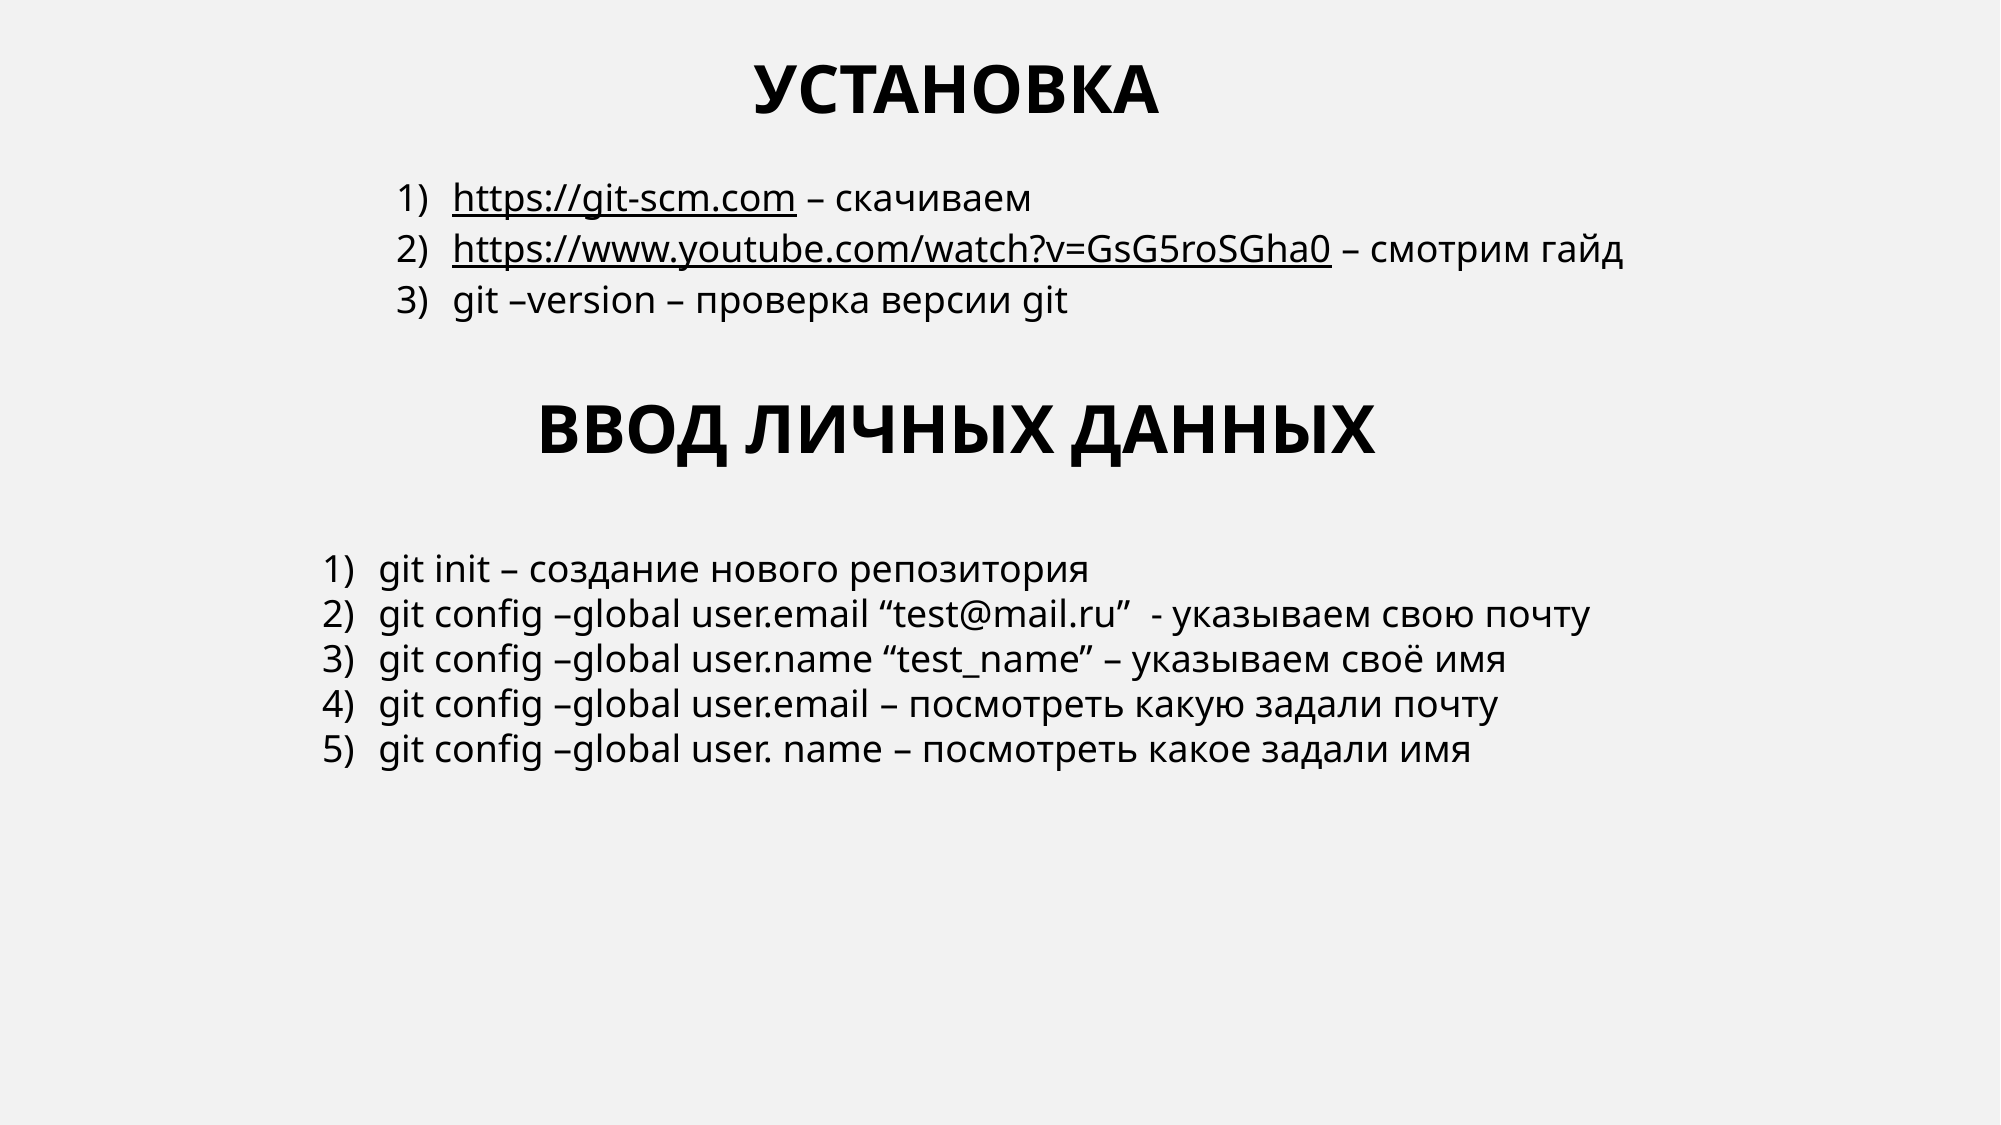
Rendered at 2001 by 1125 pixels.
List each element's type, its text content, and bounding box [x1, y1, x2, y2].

text_box git init – создание нового репозитория git config –global user.email “test@mail.ru” - указываем свою почту git config –global user.name “test_name” – указываем своё имя git config –global user.email – посмотреть какую задали почту git config –global user. name – посмотреть какое задали имя [307, 537, 1606, 868]
text_box ВВОД ЛИЧНЫХ ДАННЫХ [521, 379, 1392, 475]
text_box https://git-scm.com – скачиваем https://www.youtube.com/watch?v=GsG5roSGha0 – смотрим гайд git –version – проверка версии git [381, 166, 1672, 328]
text_box УСТАНОВКА [738, 39, 1175, 134]
